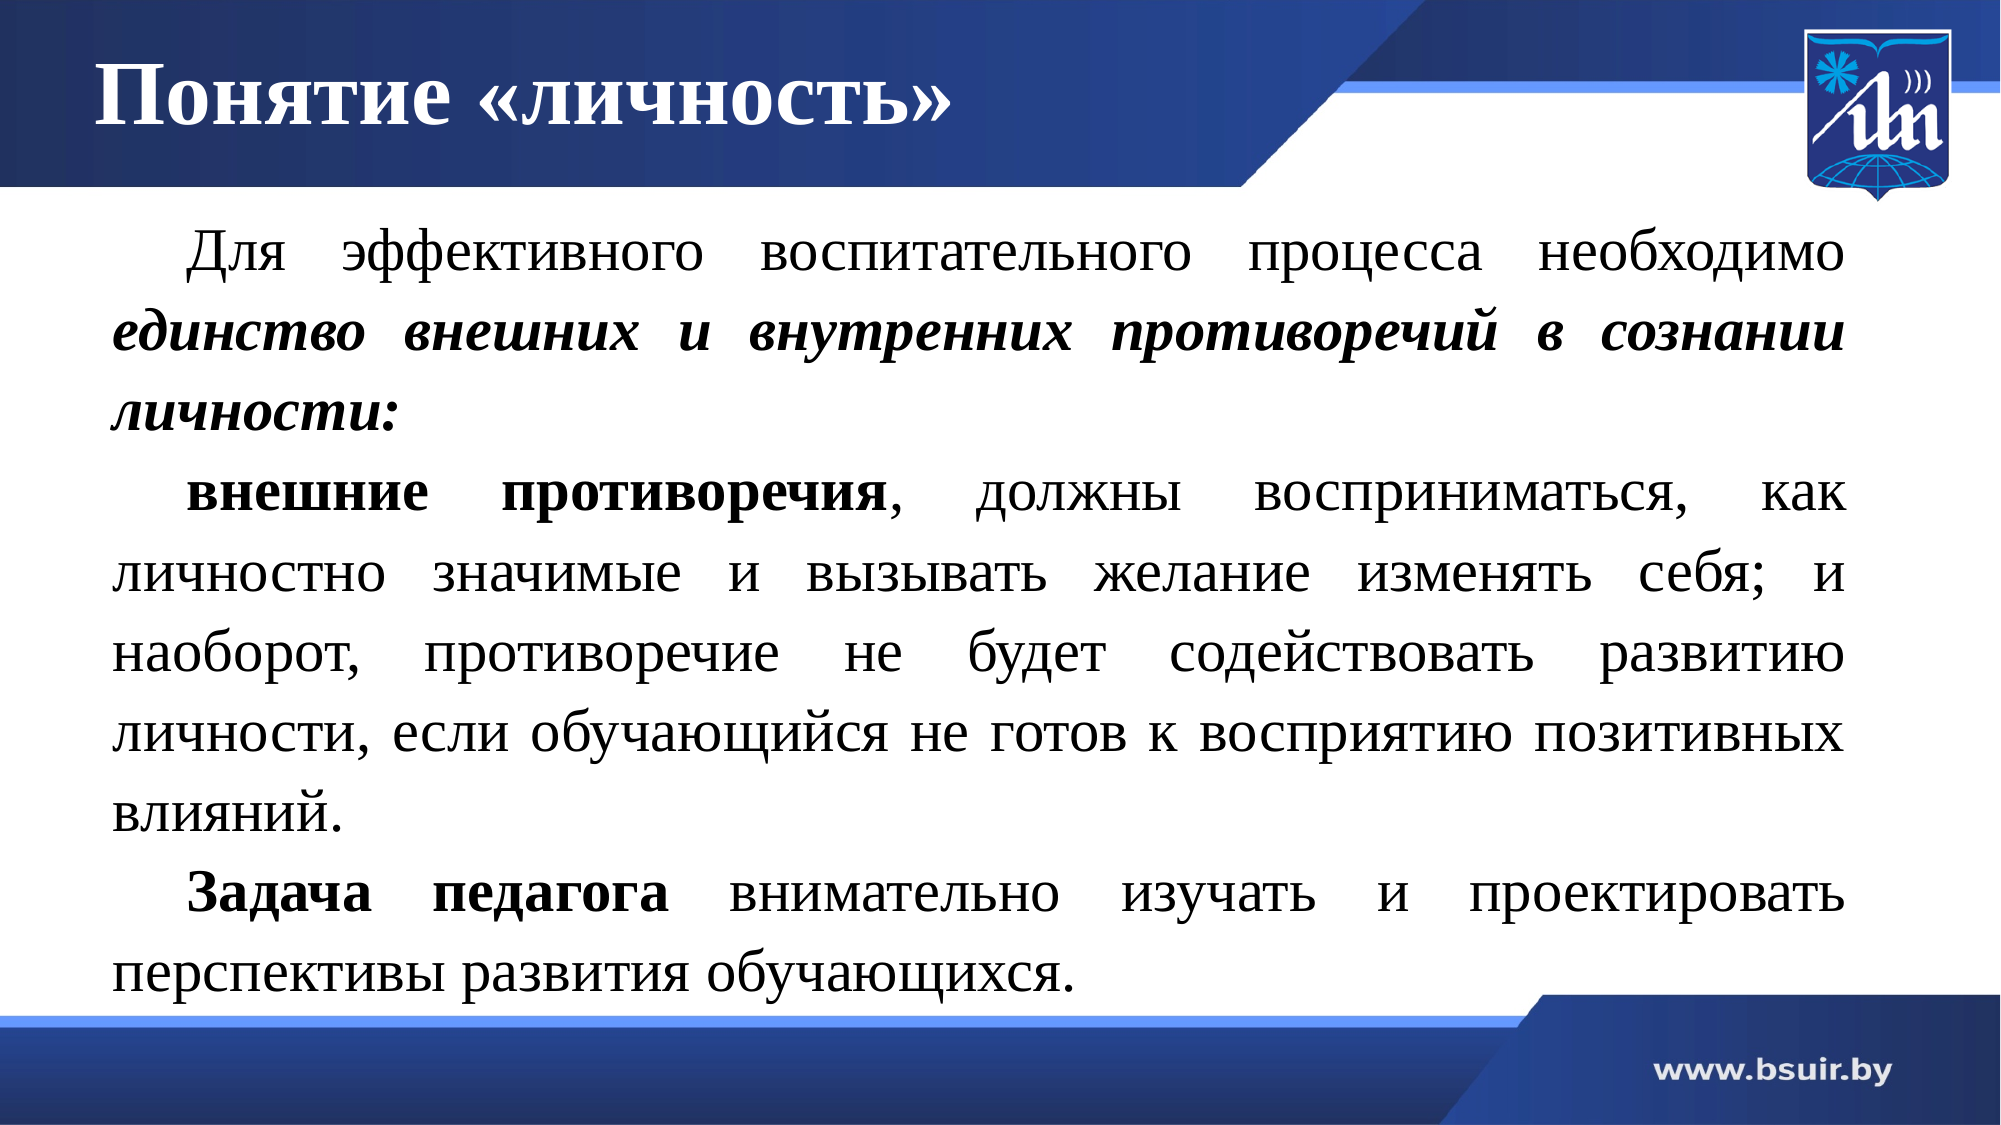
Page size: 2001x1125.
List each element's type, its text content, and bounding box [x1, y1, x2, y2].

list Для эффективного воспитательного процесса необходимо единство внешних и внутренних противоречий в сознании личности: внешние противоречия, должны восприниматься, как личностно значимые и вызывать желание изменять себя; и наоборот, противоречие не будет содействовать развитию личности, если обучающийся не готов к восприятию позитивных влияний. Задача педагога внимательно изучать и проектировать перспективы развития обучающихся. [97, 195, 1863, 1014]
title Понятие «личность» [79, 24, 1020, 152]
picture [0, 0, 2001, 1125]
